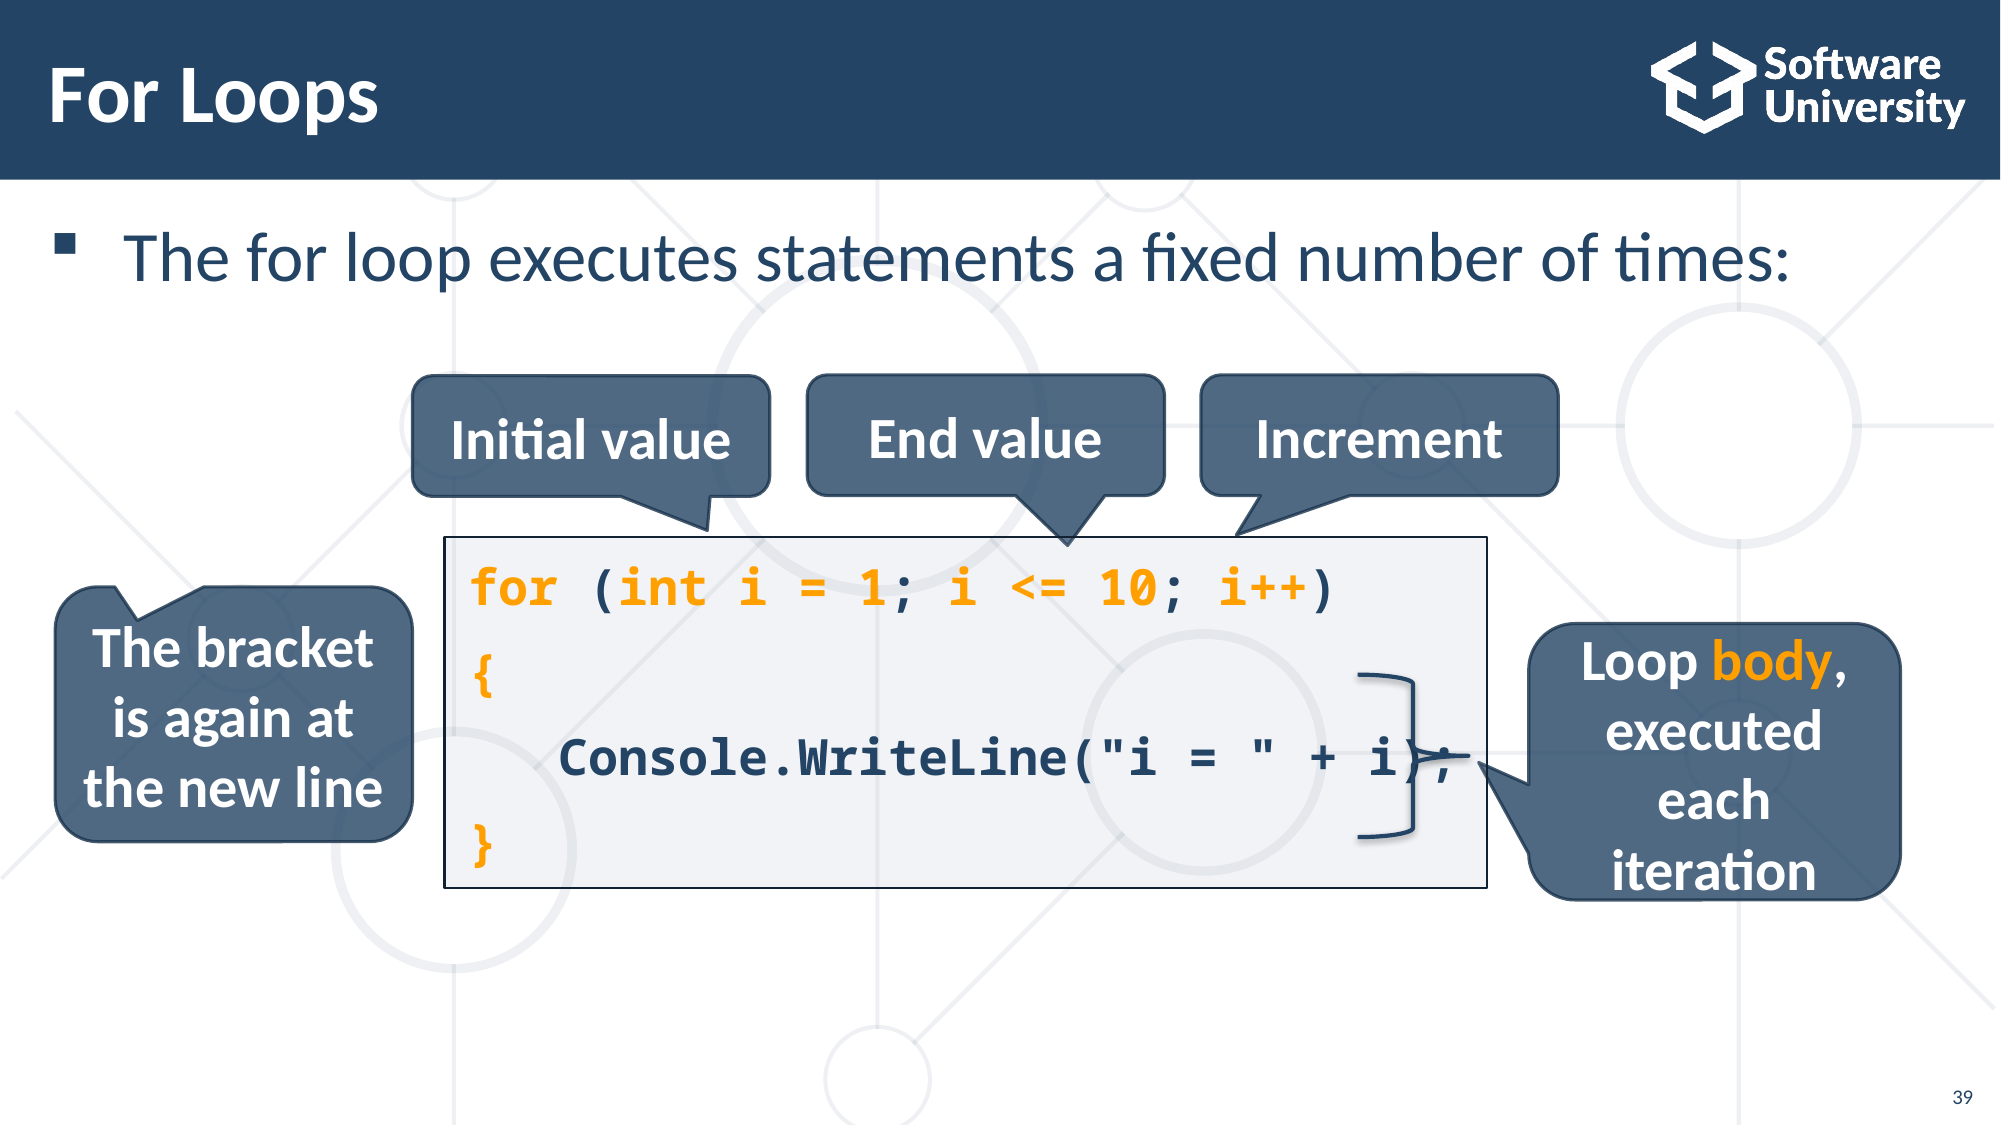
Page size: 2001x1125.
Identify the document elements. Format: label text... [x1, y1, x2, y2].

list The for loop executes statements a fixed number of times: [31, 196, 1969, 1109]
text_box Increment [1198, 372, 1561, 538]
text_box Initial value [410, 373, 772, 533]
text_box The bracket is again at the new line [53, 584, 415, 844]
text_box [1357, 672, 1471, 840]
slide_number 39 [1927, 1067, 1989, 1117]
picture [1651, 41, 1966, 134]
title For Loops [31, 16, 1625, 162]
text_box Loop body, executed each iteration [1488, 621, 1903, 903]
text_box for (int i = 1; i <= 10; i++) { Console.WriteLine("i = " + i); } [444, 537, 1488, 888]
text_box End value [805, 372, 1167, 537]
